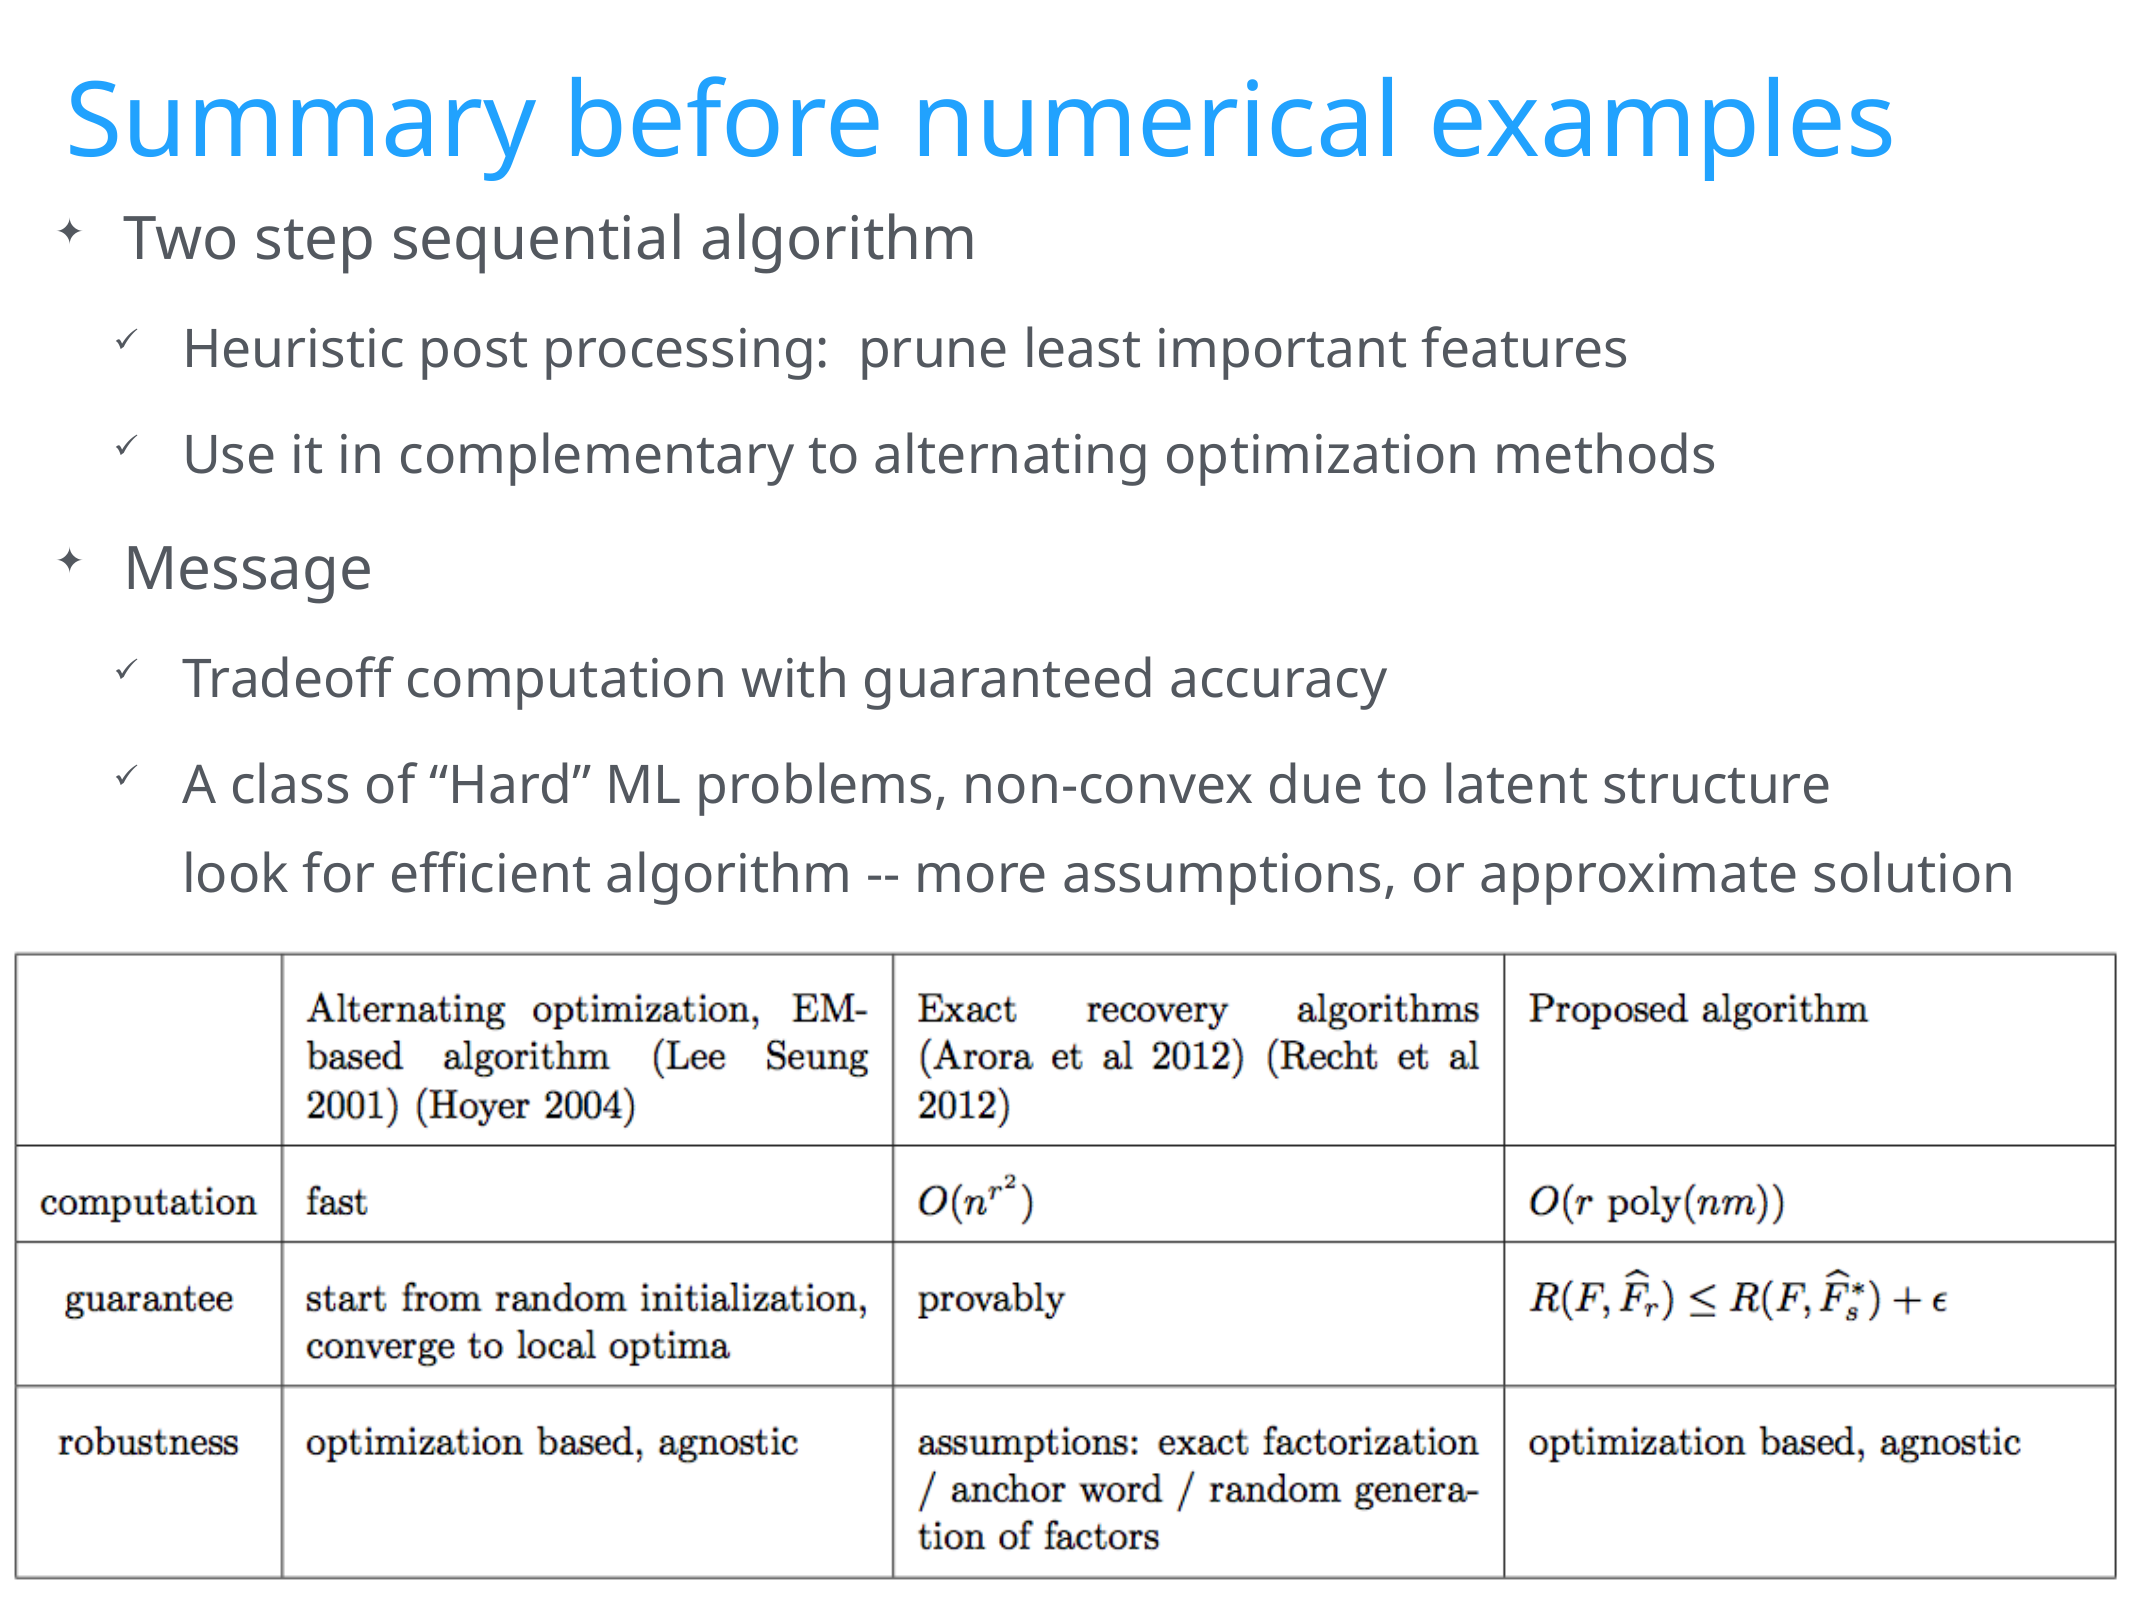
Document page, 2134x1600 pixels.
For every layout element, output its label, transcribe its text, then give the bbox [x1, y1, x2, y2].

list Two step sequential algorithm Heuristic post processing: prune least important features Use it in complementary to alternating optimization methods Message Tradeoff computation with guaranteed accuracy A class of “Hard” ML problems, non-convex due to latent structure look for efficient algorithm -- more assumptions, or approximate solution Open problems Understand SDP relaxation, variations of relaxation to enforce rank constraint Large scale SDP numerical Proof for guarantee on Greedy + ALS [34, 170, 2134, 933]
title Summary before numerical examples [64, 15, 1964, 170]
picture [0, 939, 2134, 1593]
